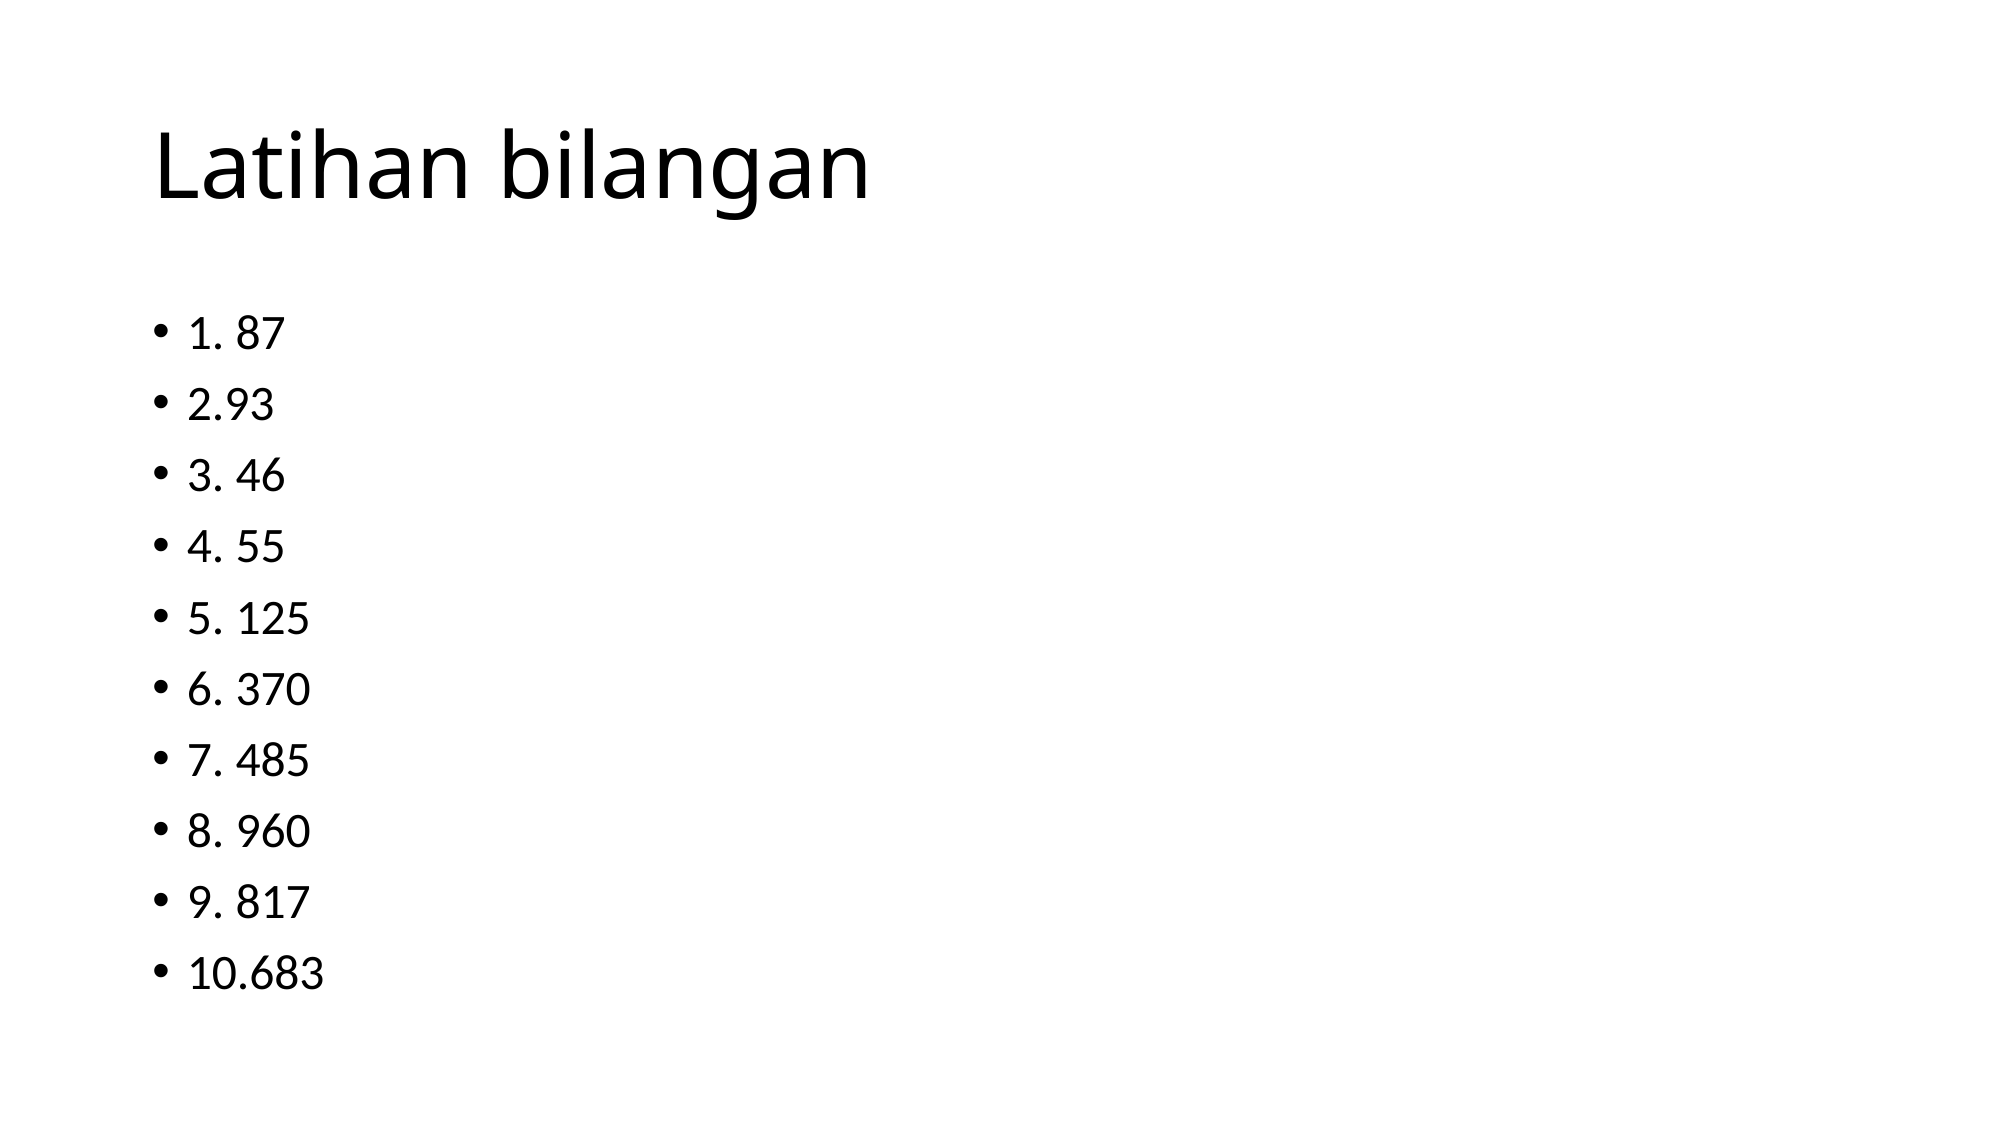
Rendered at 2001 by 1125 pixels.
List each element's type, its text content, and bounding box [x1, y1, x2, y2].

list 1. 87 2.93 3. 46 4. 55 5. 125 6. 370 7. 485 8. 960 9. 817 10.683 [137, 299, 1863, 1014]
title Latihan bilangan [137, 59, 1863, 278]
